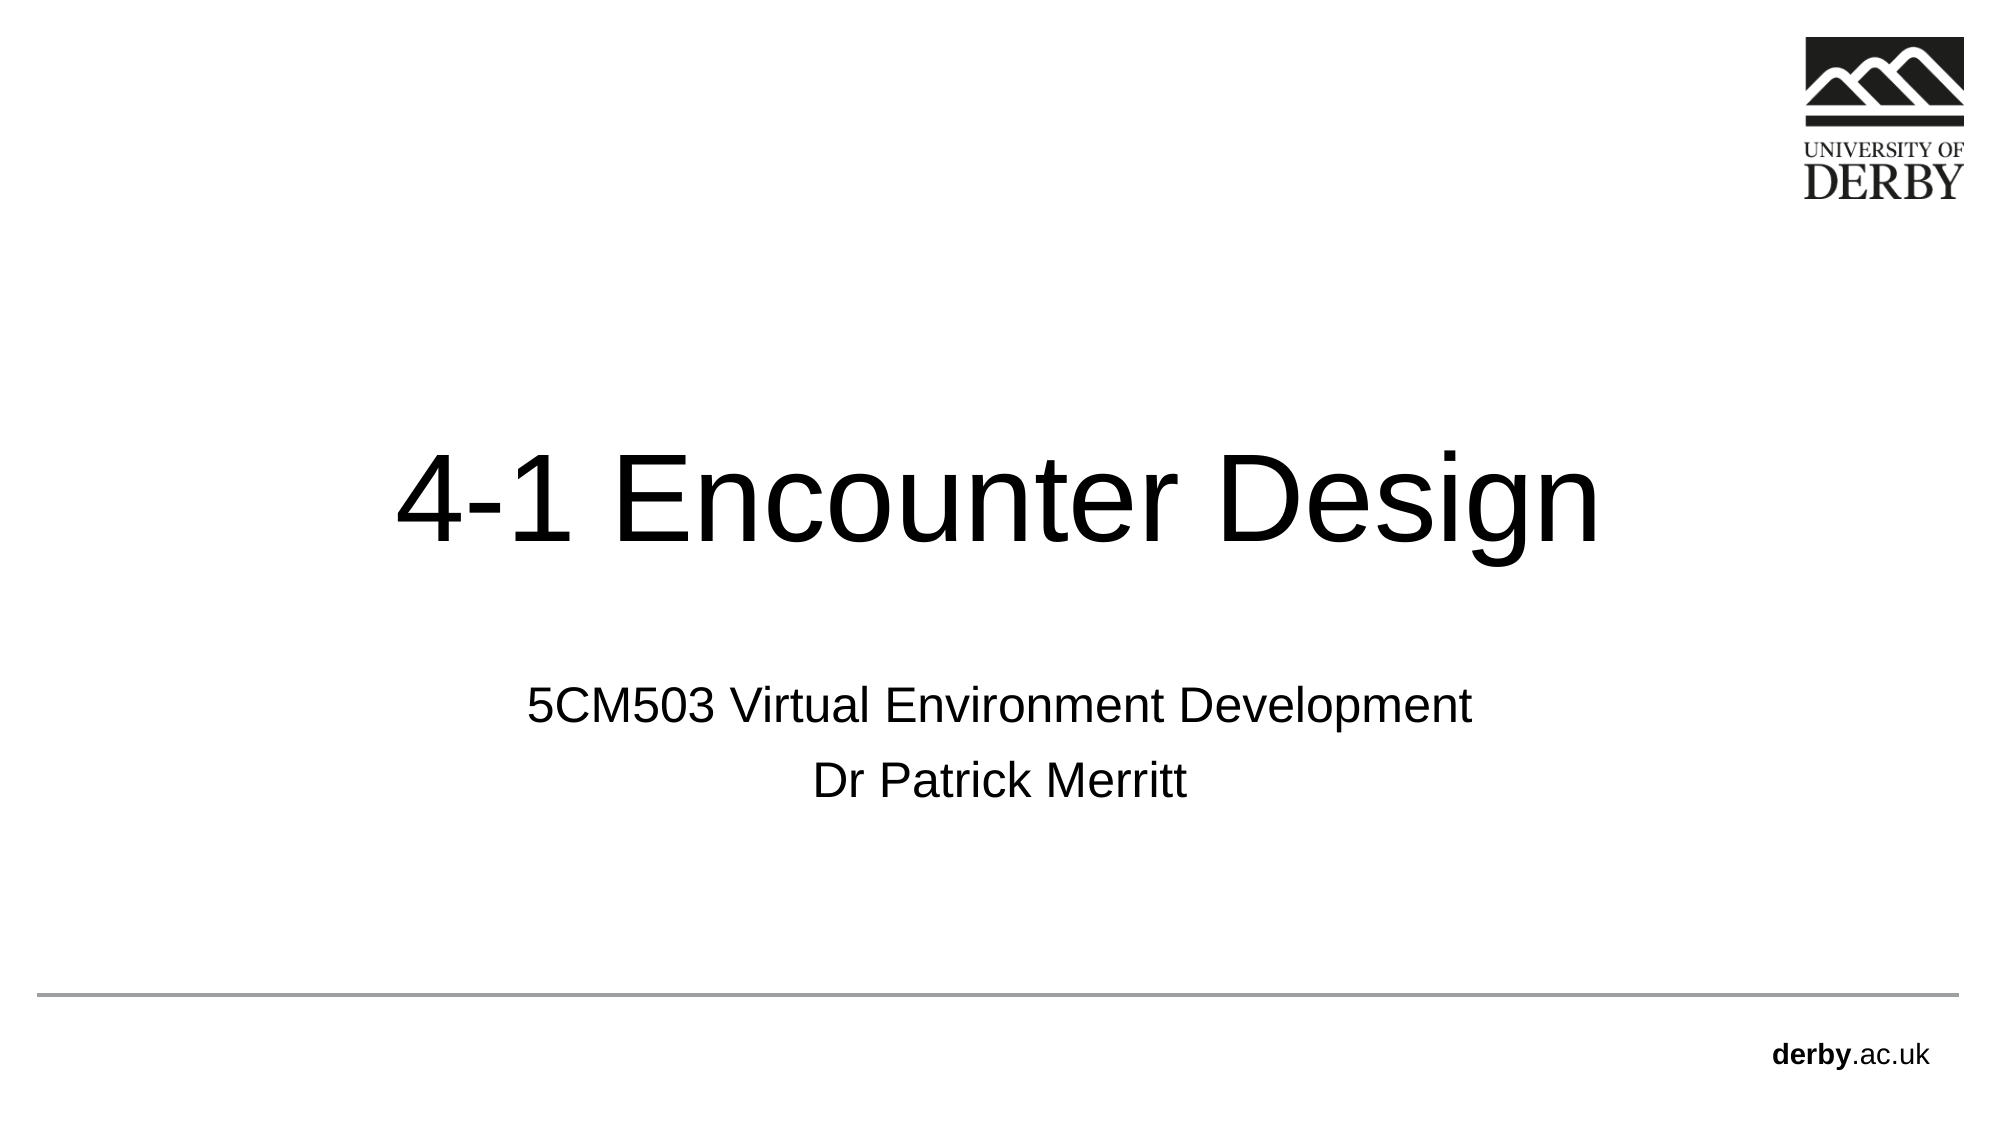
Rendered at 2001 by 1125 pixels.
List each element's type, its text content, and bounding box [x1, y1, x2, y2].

picture [1804, 37, 1964, 199]
title 4-1 Encounter Design [249, 184, 1750, 576]
subtitle 5CM503 Virtual Environment Development Dr Patrick Merritt [249, 590, 1750, 863]
